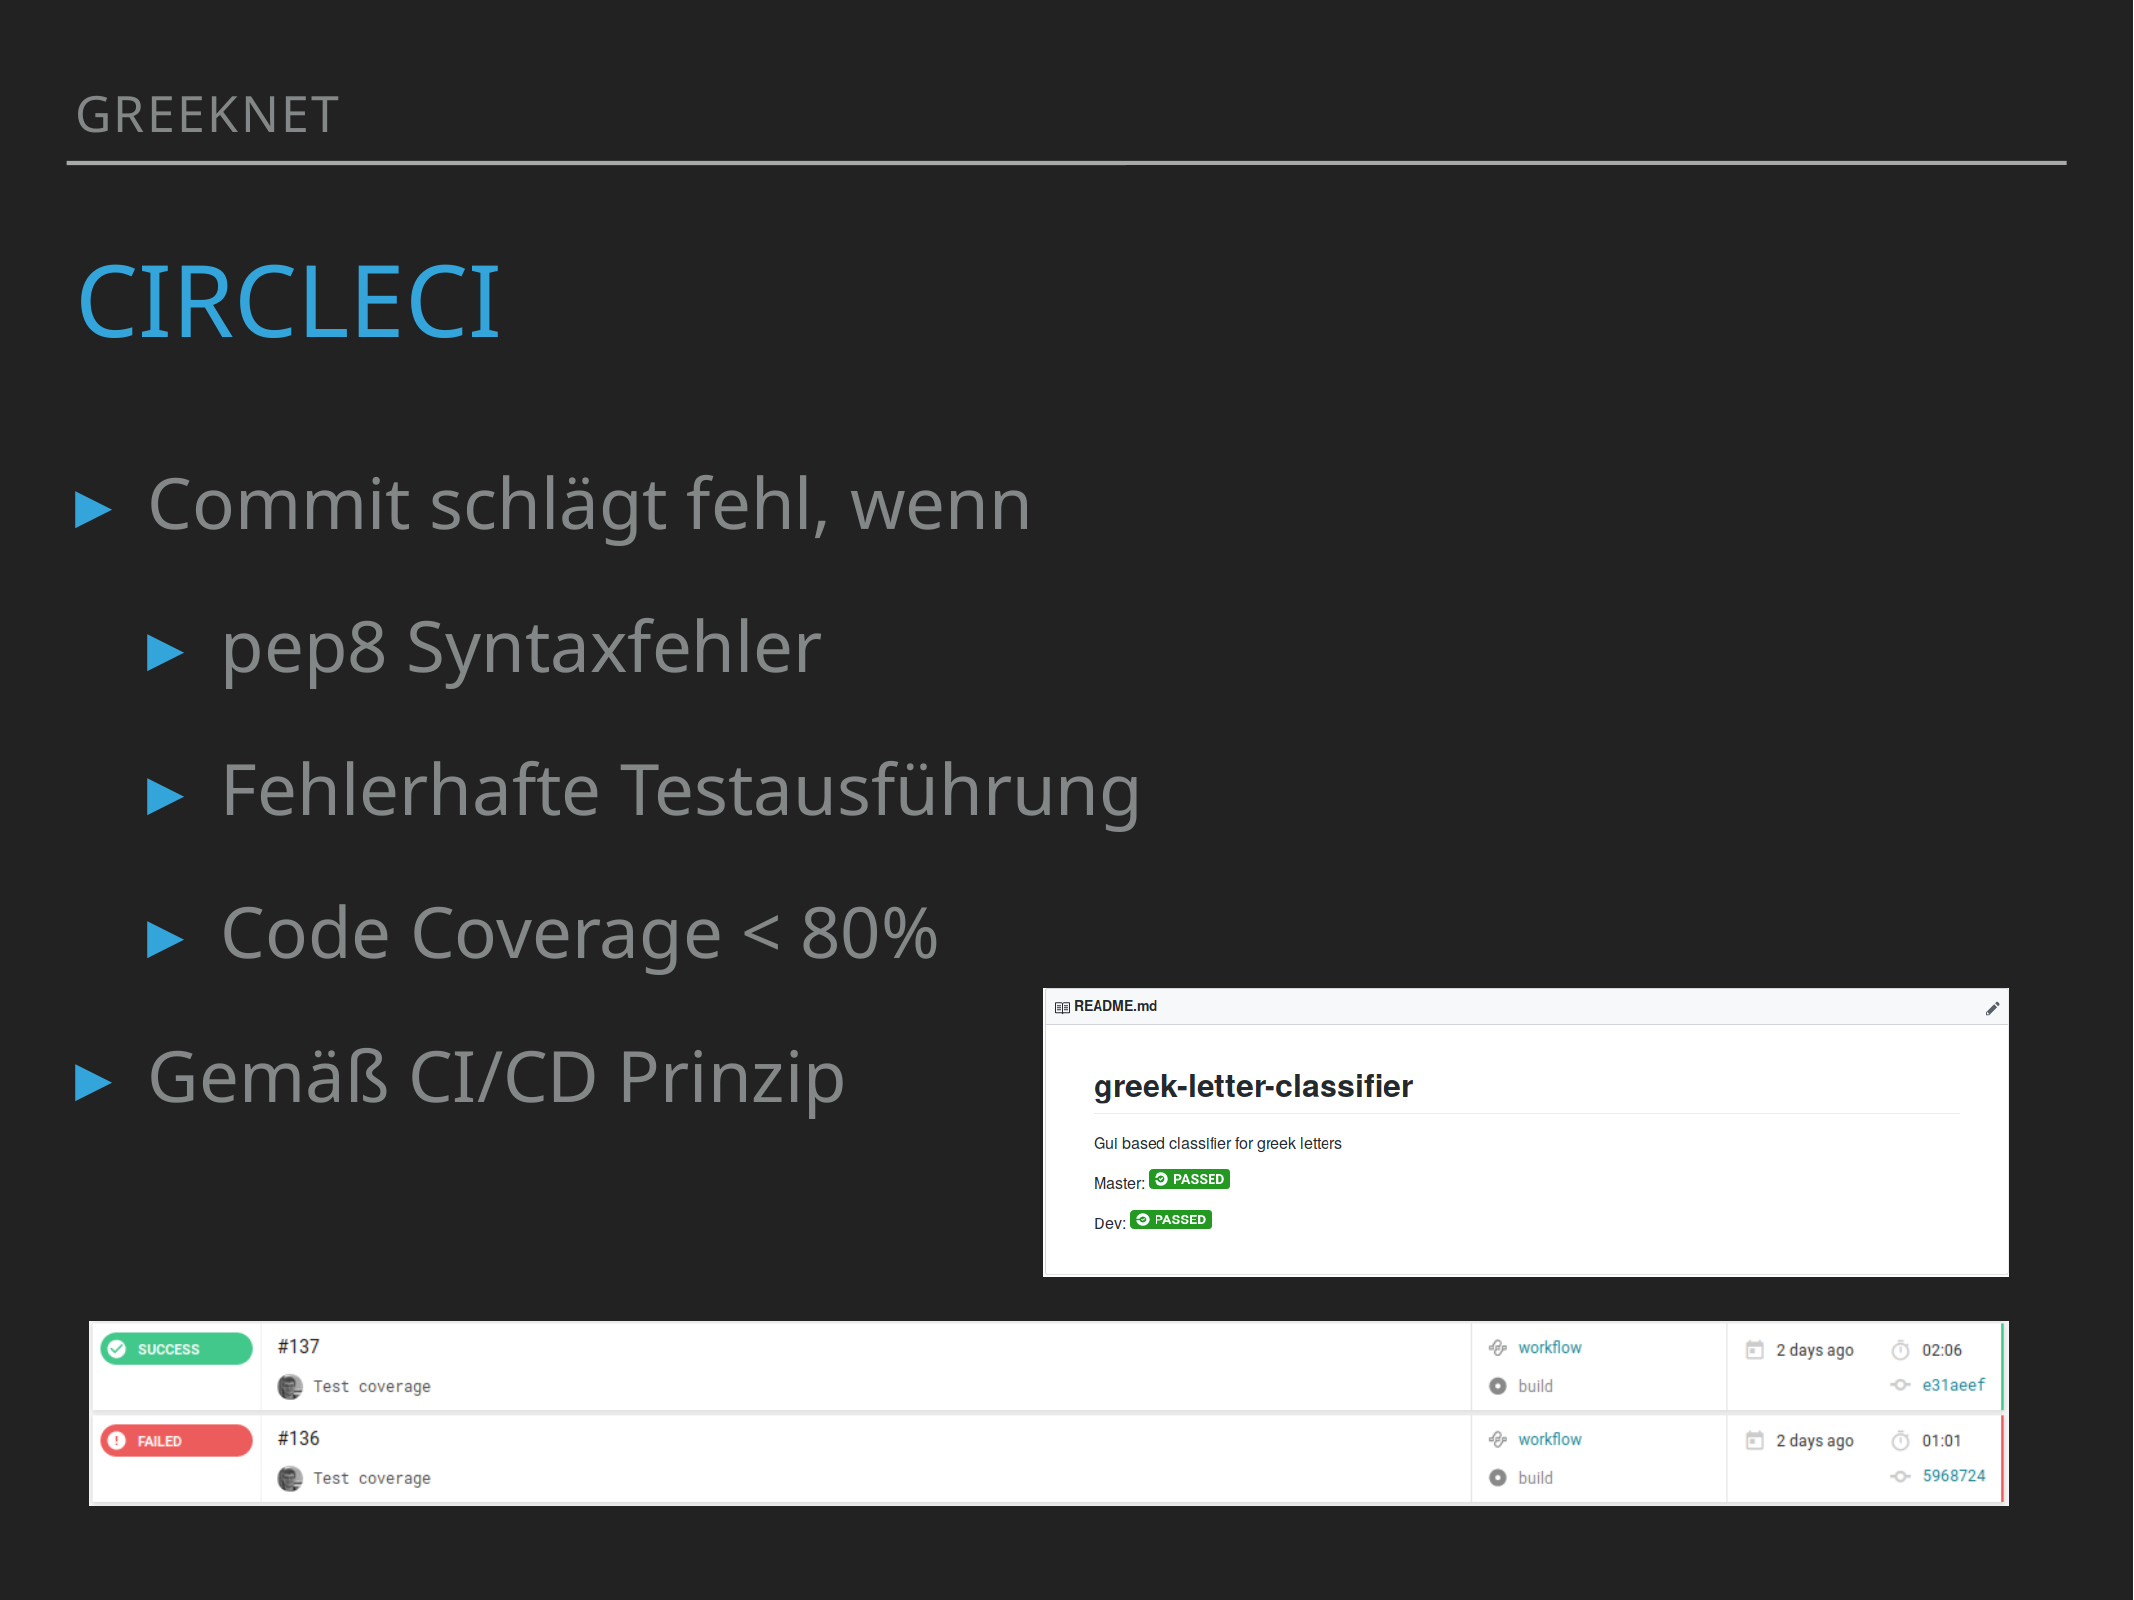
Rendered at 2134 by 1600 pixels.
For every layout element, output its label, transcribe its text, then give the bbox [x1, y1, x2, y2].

title circleci [66, 251, 2068, 372]
picture [89, 1320, 2009, 1506]
list greeknet [66, 74, 1901, 151]
list Commit schlägt fehl, wenn pep8 Syntaxfehler Fehlerhafte Testausführung Code Coverage < 80% Gemäß CI/CD Prinzip [66, 449, 2068, 1453]
picture [1043, 988, 2009, 1278]
